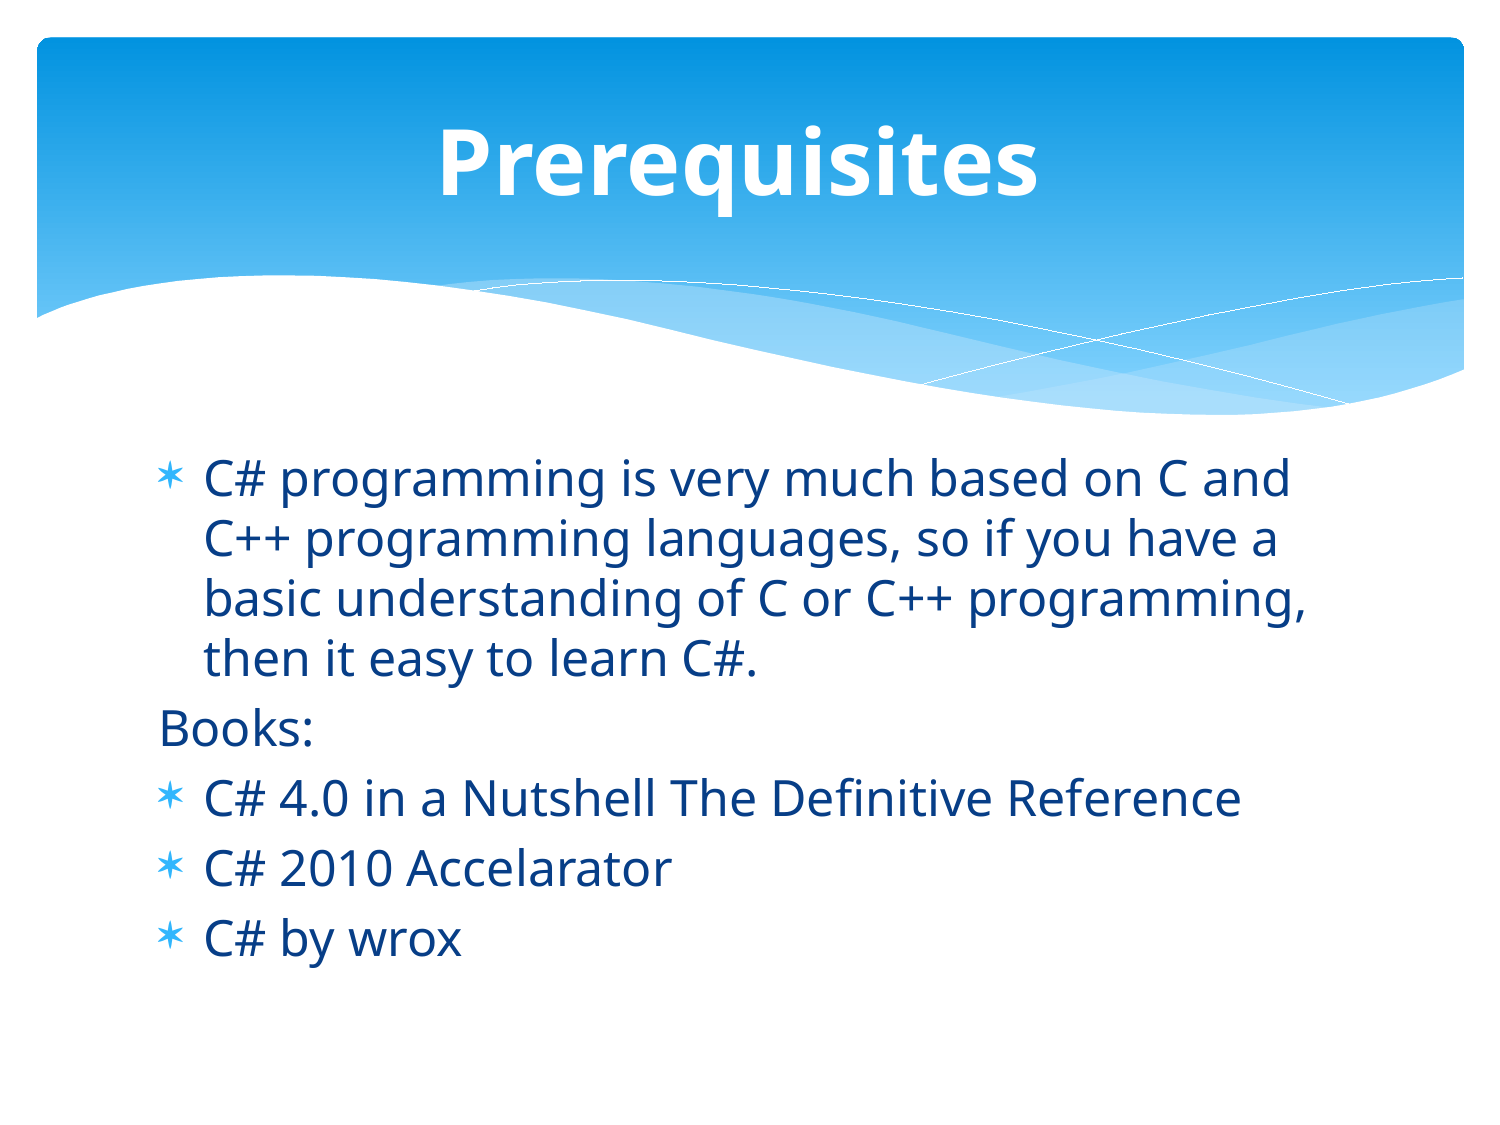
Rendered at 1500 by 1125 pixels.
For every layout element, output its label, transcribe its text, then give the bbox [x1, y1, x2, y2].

title Prerequisites [75, 55, 1425, 261]
list C# programming is very much based on C and C++ programming languages, so if you have a basic understanding of C or C++ programming, then it easy to learn C#. Books: C# 4.0 in a Nutshell The Definitive Reference C# 2010 Accelarator C# by wrox [143, 438, 1359, 1005]
